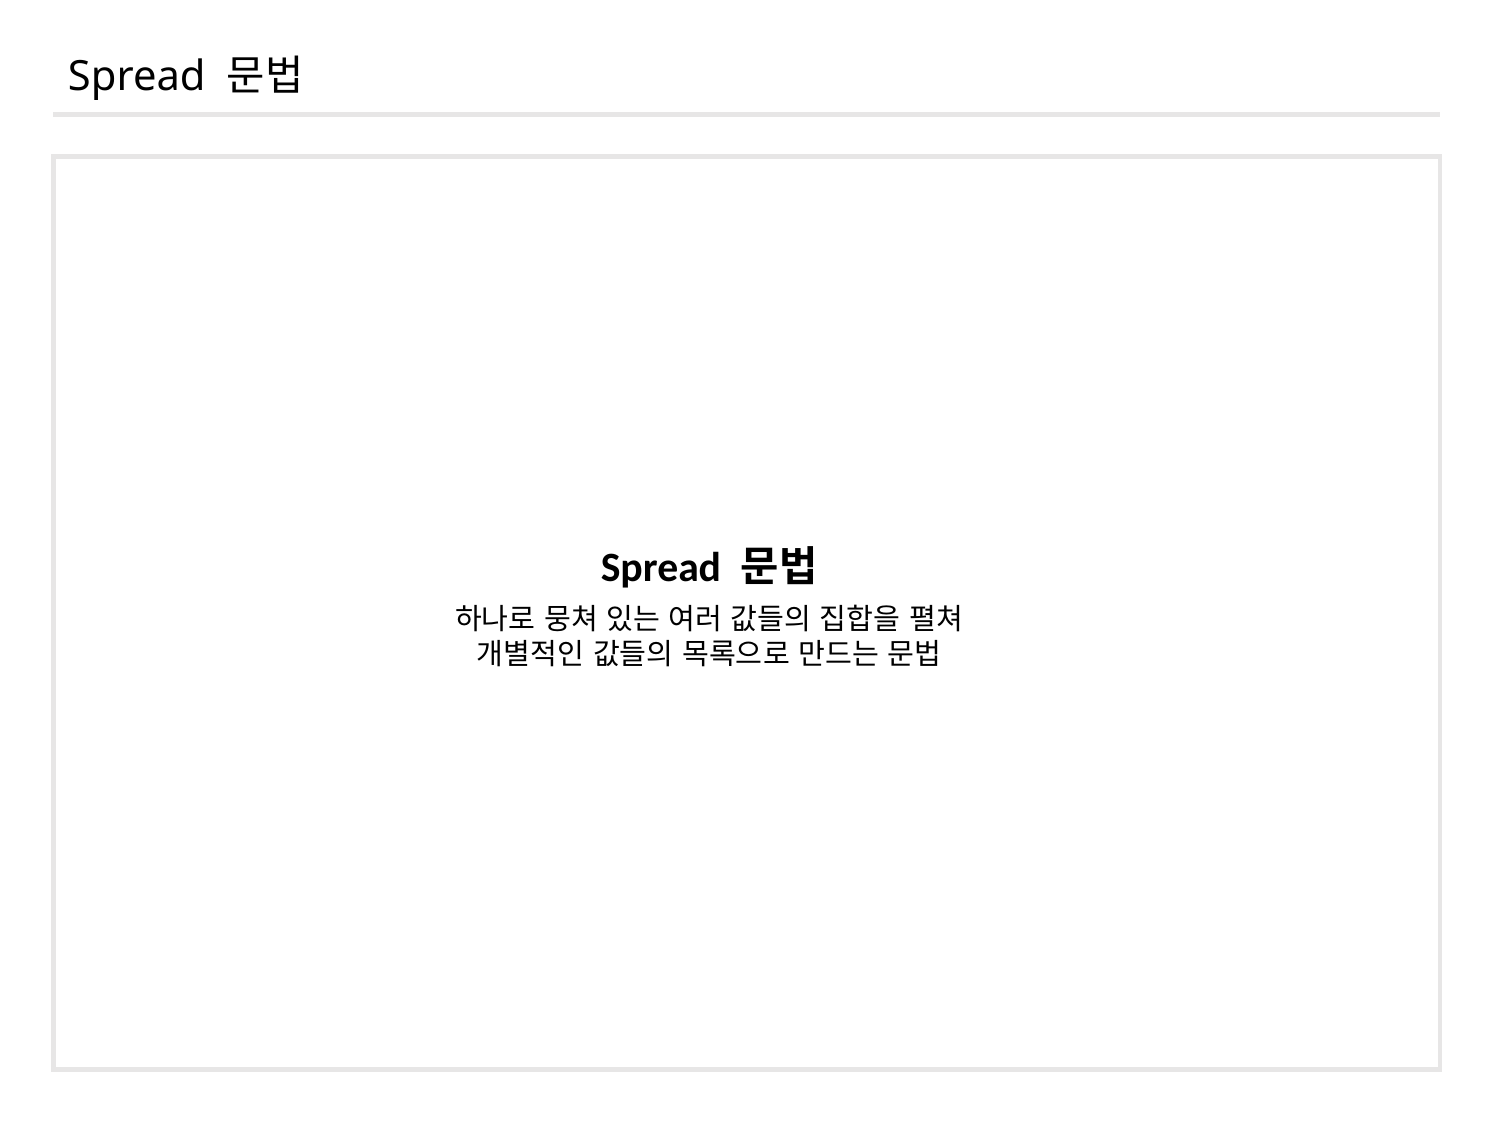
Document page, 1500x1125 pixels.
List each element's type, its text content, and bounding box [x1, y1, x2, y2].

text_box [52, 155, 1441, 1071]
text_box 하나로 뭉쳐 있는 여러 값들의 집합을 펼쳐 개별적인 값들의 목록으로 만드는 문법 [440, 592, 979, 678]
text_box Spread 문법 [53, 41, 1440, 107]
text_box Spread 문법 [586, 532, 833, 592]
